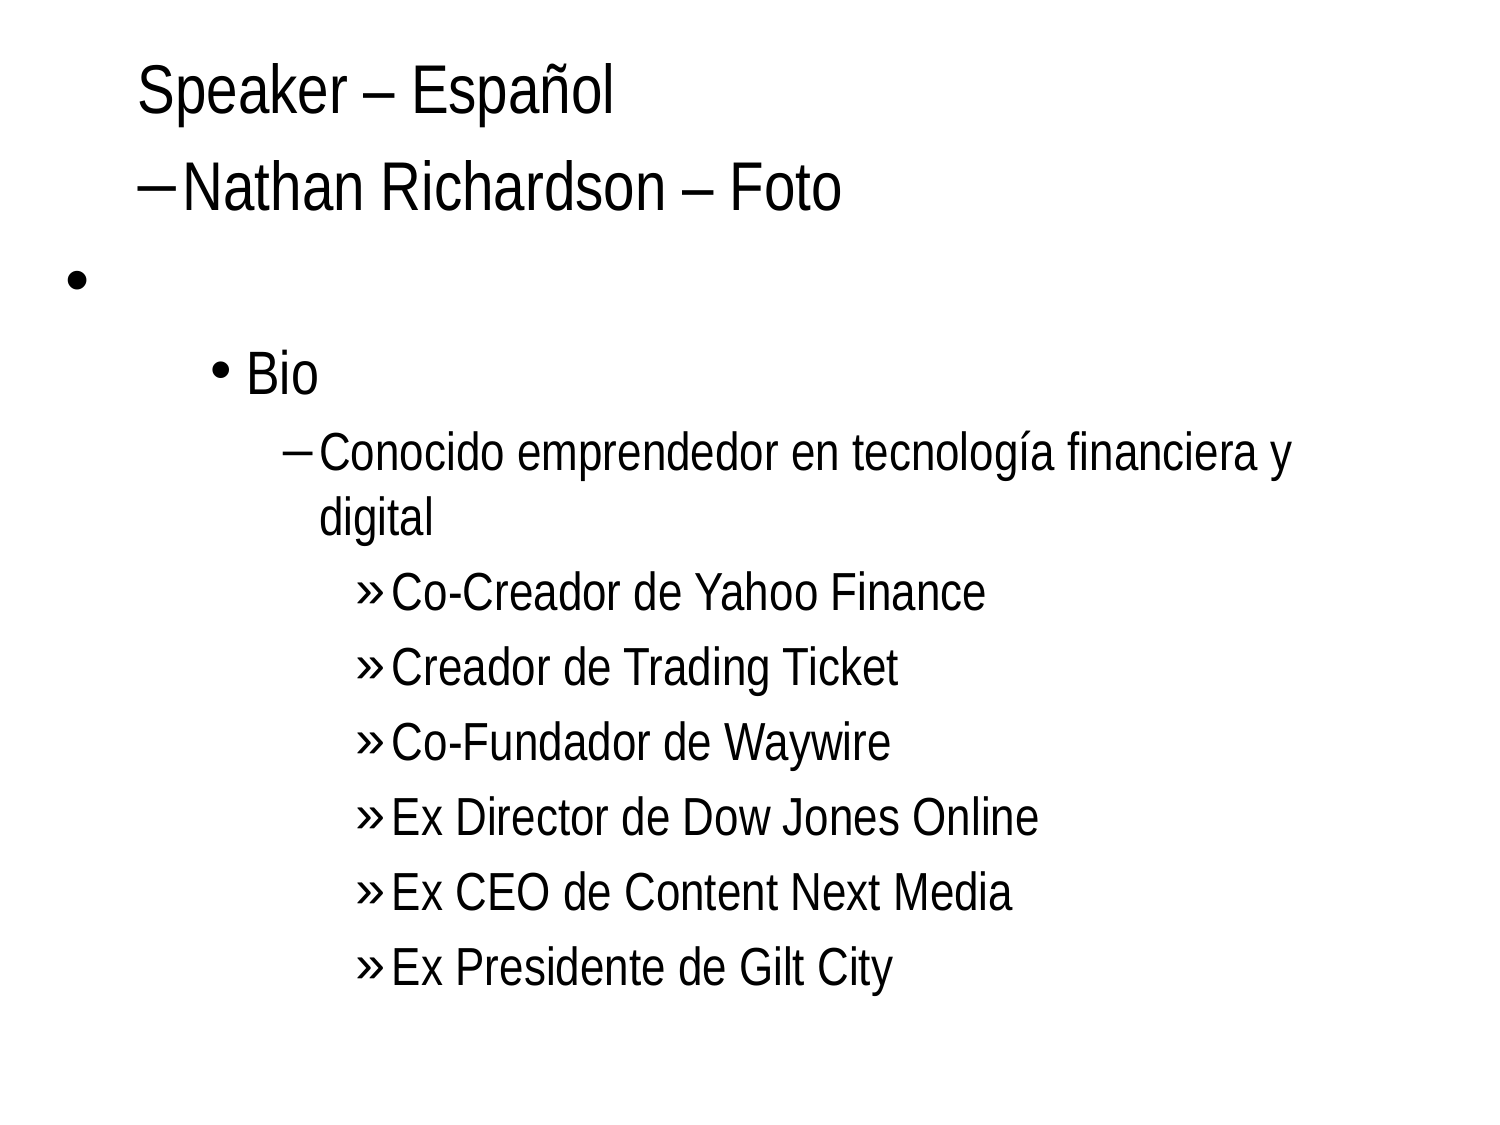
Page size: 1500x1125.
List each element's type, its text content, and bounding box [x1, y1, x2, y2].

list Speaker – Español Nathan Richardson – Foto Bio Conocido emprendedor en tecnología financiera y digital Co-Creador de Yahoo Finance Creador de Trading Ticket Co-Fundador de Waywire Ex Director de Dow Jones Online Ex CEO de Content Next Media Ex Presidente de Gilt City [50, 37, 1400, 1013]
